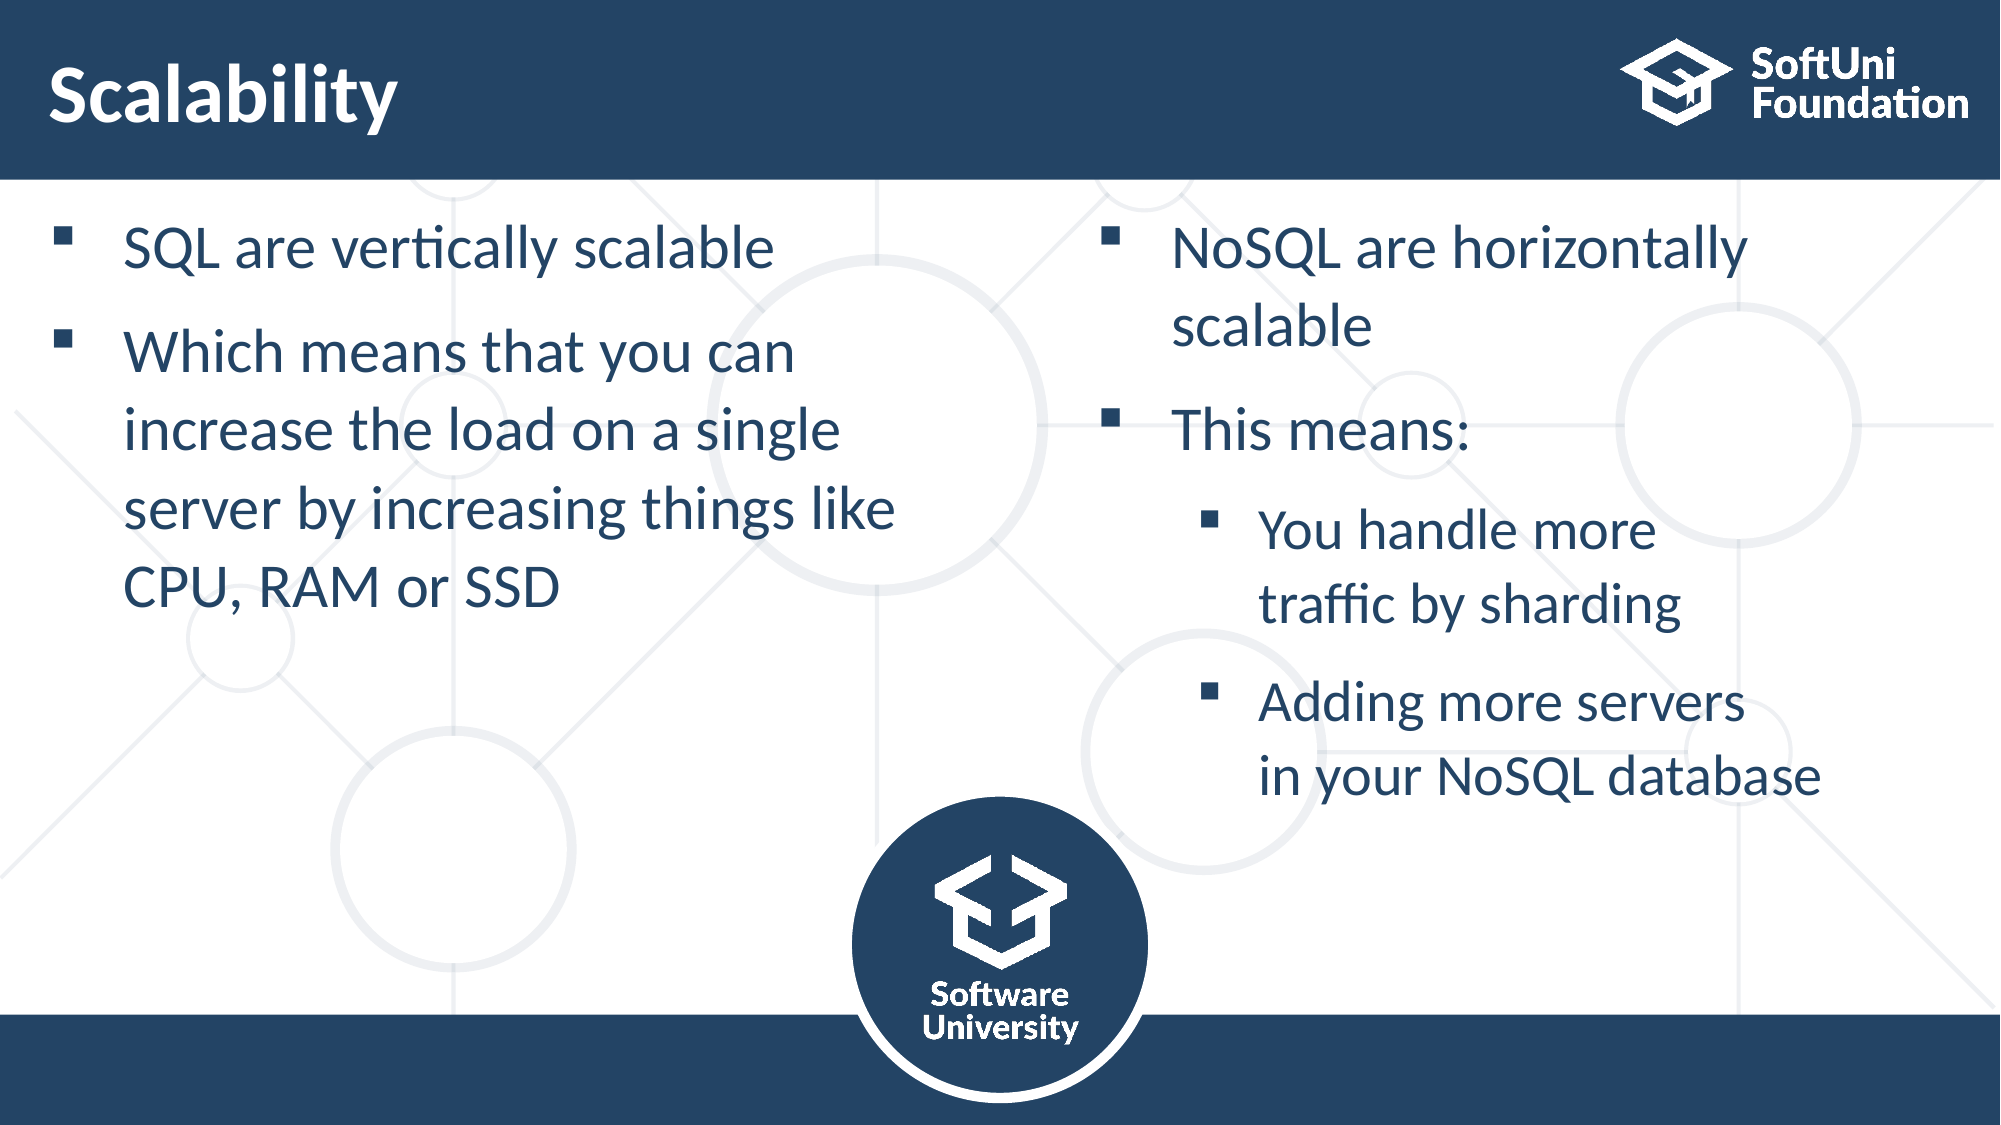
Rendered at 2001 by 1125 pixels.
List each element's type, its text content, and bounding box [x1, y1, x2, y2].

picture [921, 854, 1079, 1049]
picture [1619, 38, 1968, 126]
list SQL are vertically scalable Which means that you can increase the load on a single server by increasing things like CPU, RAM or SSD [31, 196, 922, 988]
list NoSQL are horizontally scalable This means: You handle more traffic by sharding Adding more servers in your NoSQL database [1078, 196, 1969, 988]
title Scalability [31, 16, 1591, 162]
